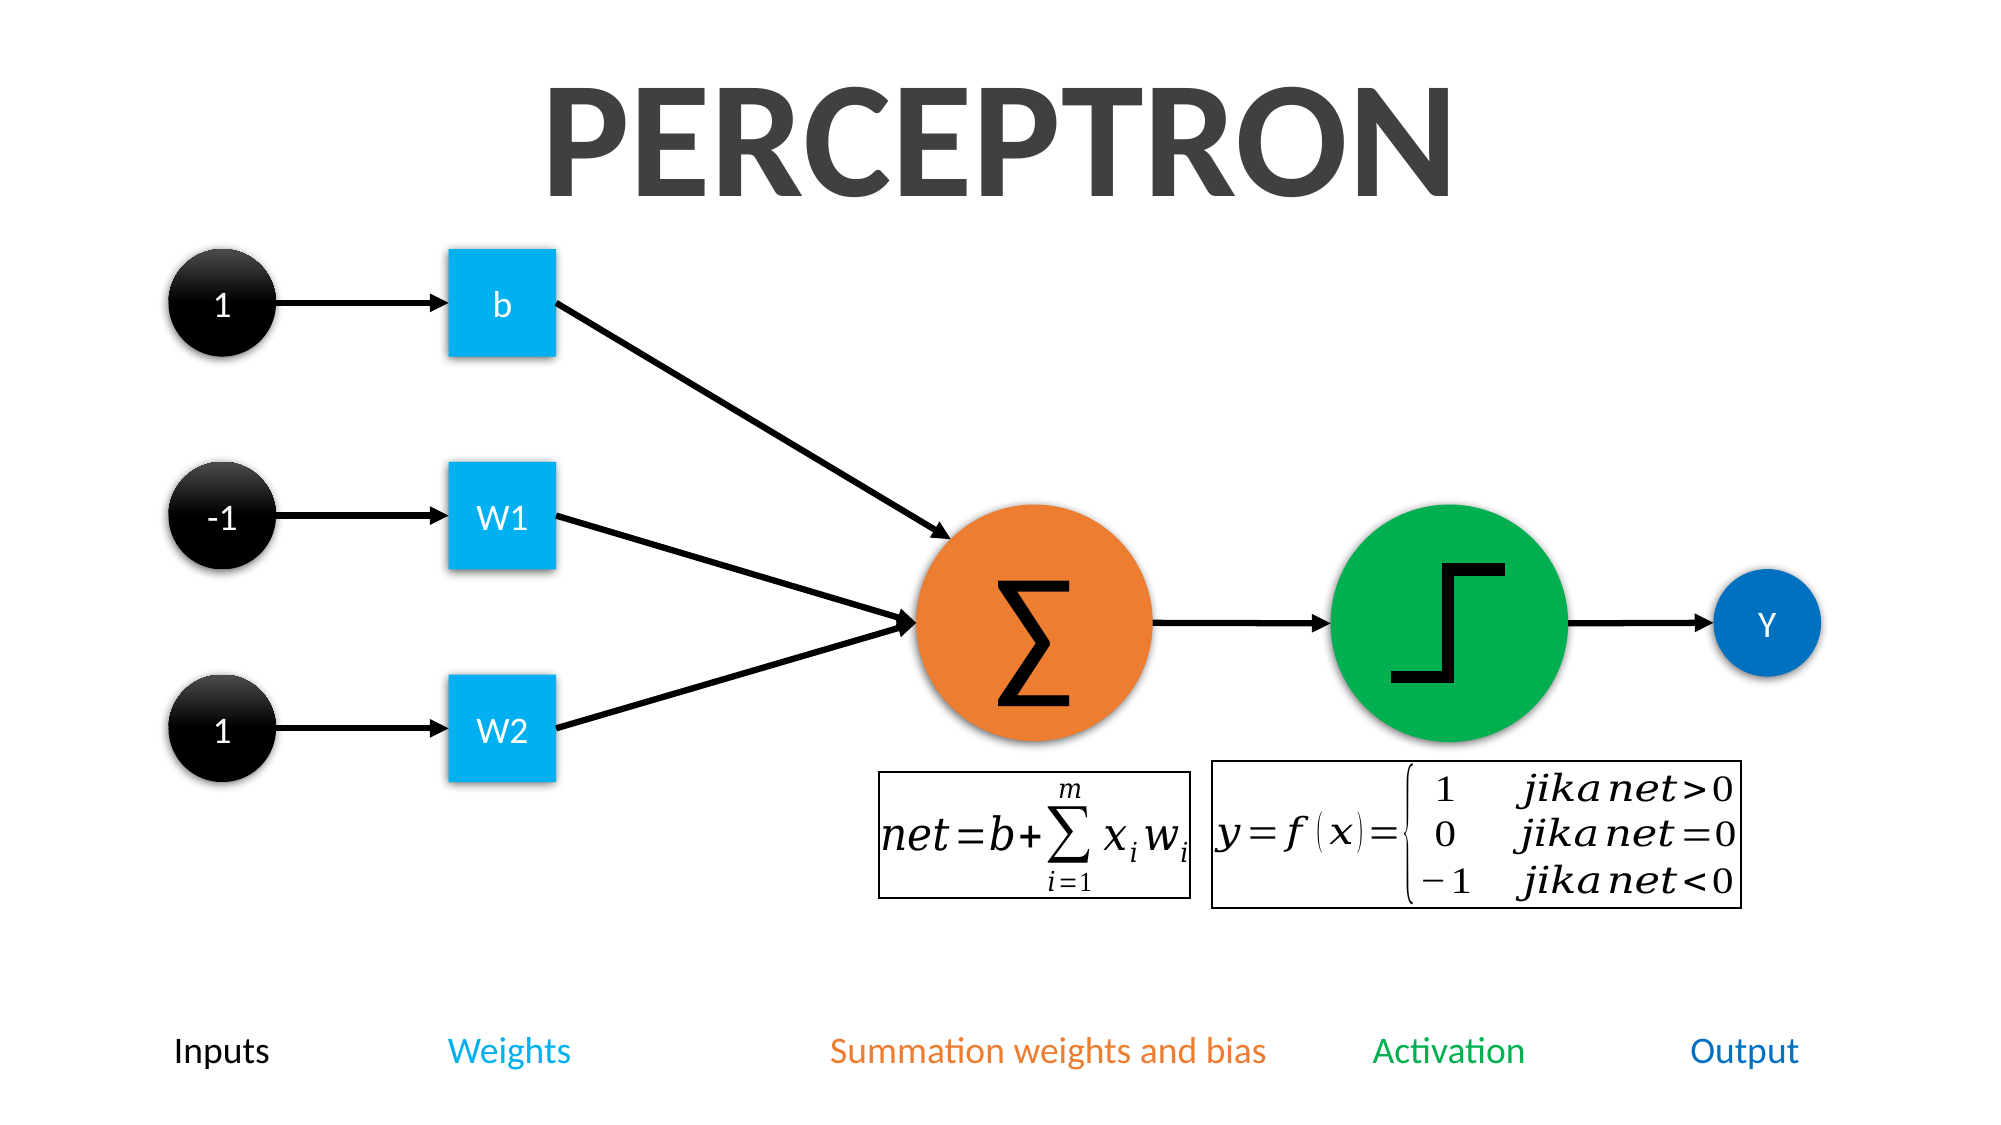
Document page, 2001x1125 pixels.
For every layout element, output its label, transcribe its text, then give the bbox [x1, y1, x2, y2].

text_box PERCEPTRON [526, 22, 1474, 238]
text_box Output [1675, 1018, 1815, 1078]
text_box ∑ [917, 504, 1153, 742]
text_box 1 [168, 249, 276, 357]
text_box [556, 302, 951, 540]
text_box Inputs [159, 1018, 286, 1078]
text_box -1 [168, 461, 276, 570]
text_box W1 [448, 461, 556, 570]
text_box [1330, 504, 1569, 743]
text_box W2 [448, 674, 557, 783]
text_box Weights [433, 1018, 587, 1078]
text_box Activation [1358, 1018, 1541, 1078]
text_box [556, 515, 917, 622]
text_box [556, 622, 917, 729]
text_box Summation weights and bias [815, 1018, 1283, 1078]
text_box 1 [168, 674, 276, 783]
text_box b [448, 249, 557, 357]
text_box Y [1713, 569, 1822, 677]
